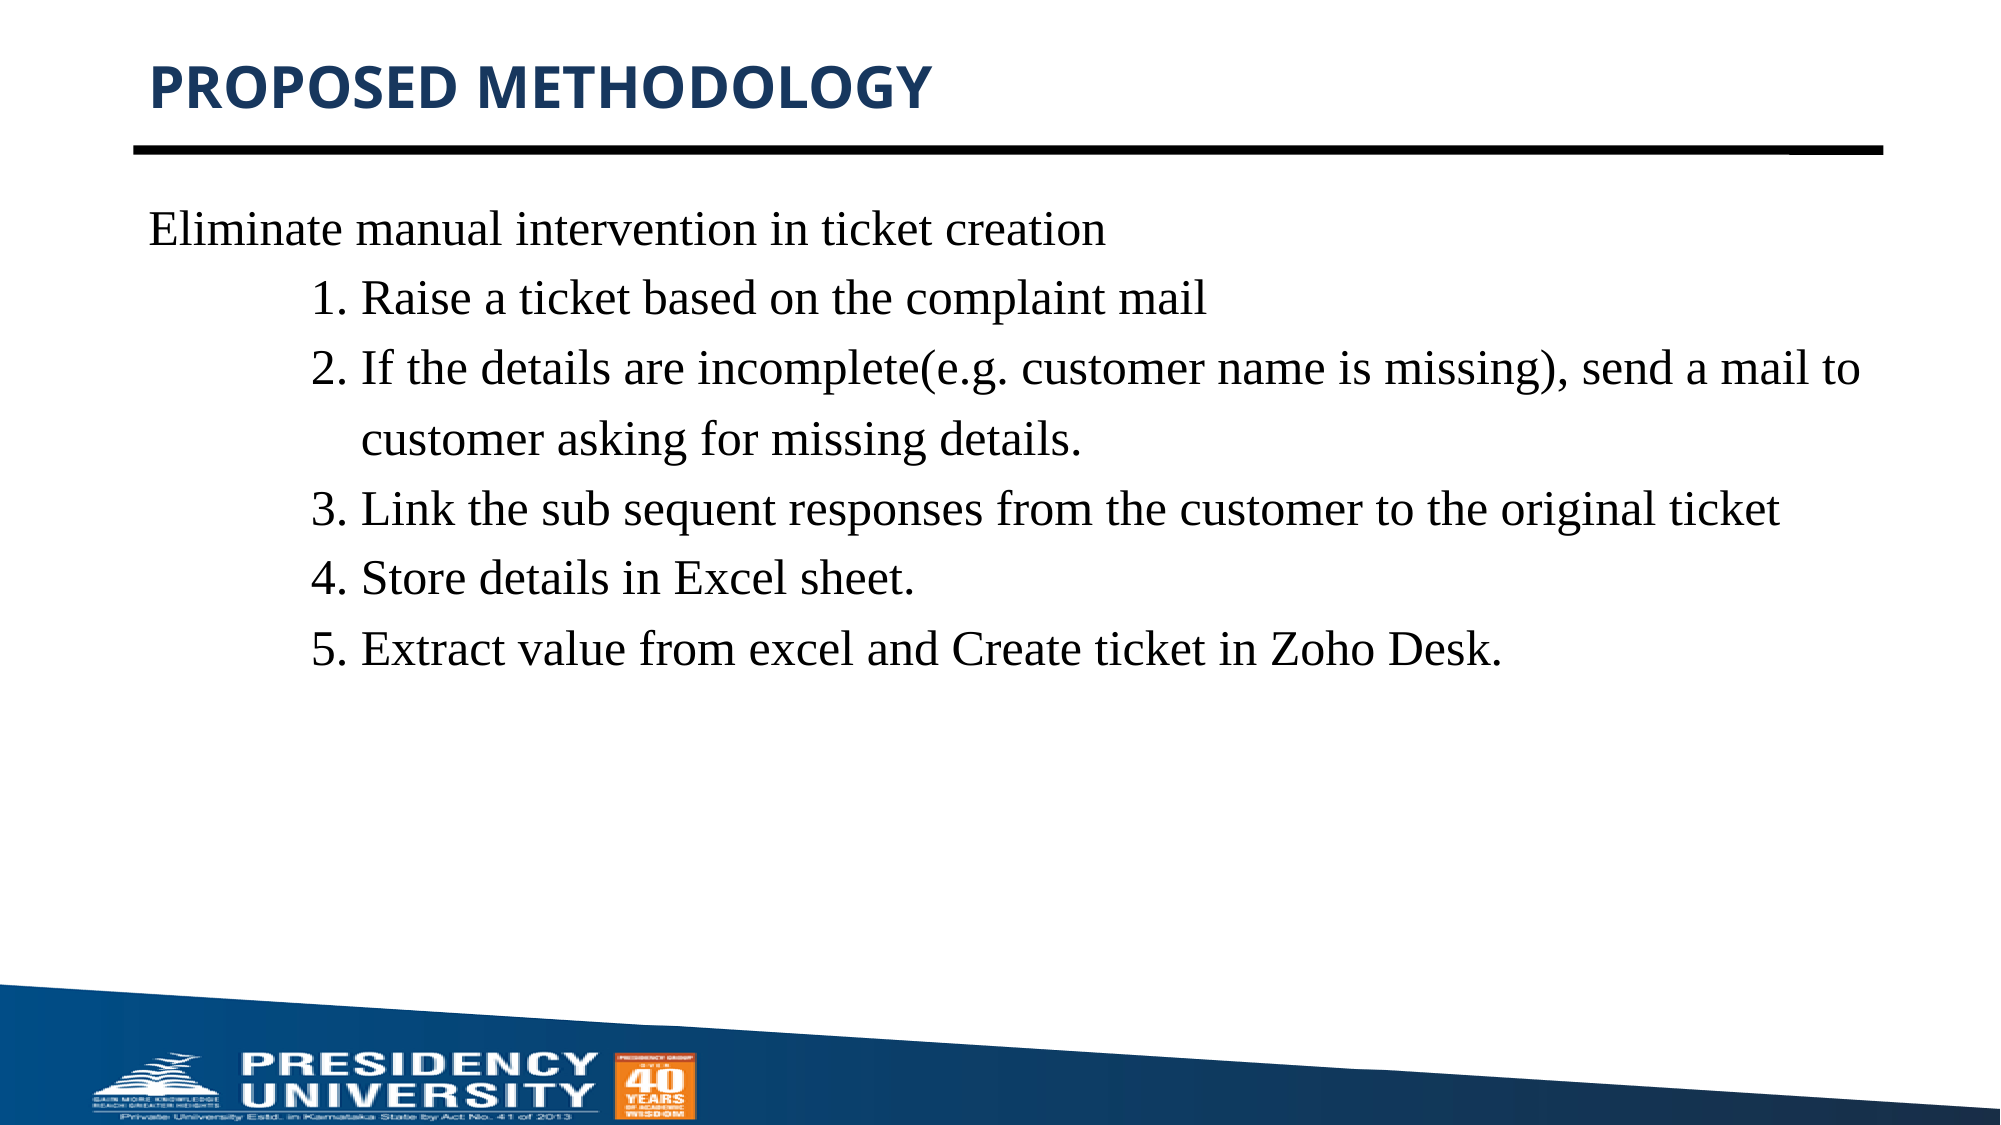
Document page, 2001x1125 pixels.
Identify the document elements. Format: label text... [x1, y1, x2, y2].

picture [0, 982, 2000, 1125]
title PROPOSED METHODOLOGY [133, 45, 1884, 125]
list Eliminate manual intervention in ticket creation 1. Raise a ticket based on the complaint mail 2. If the details are incomplete(e.g. customer name is missing), send a mail to customer asking for missing details. 3. Link the sub sequent responses from the customer to the original ticket 4. Store details in Excel sheet. 5. Extract value from excel and Create ticket in Zoho Desk. [133, 187, 1884, 800]
